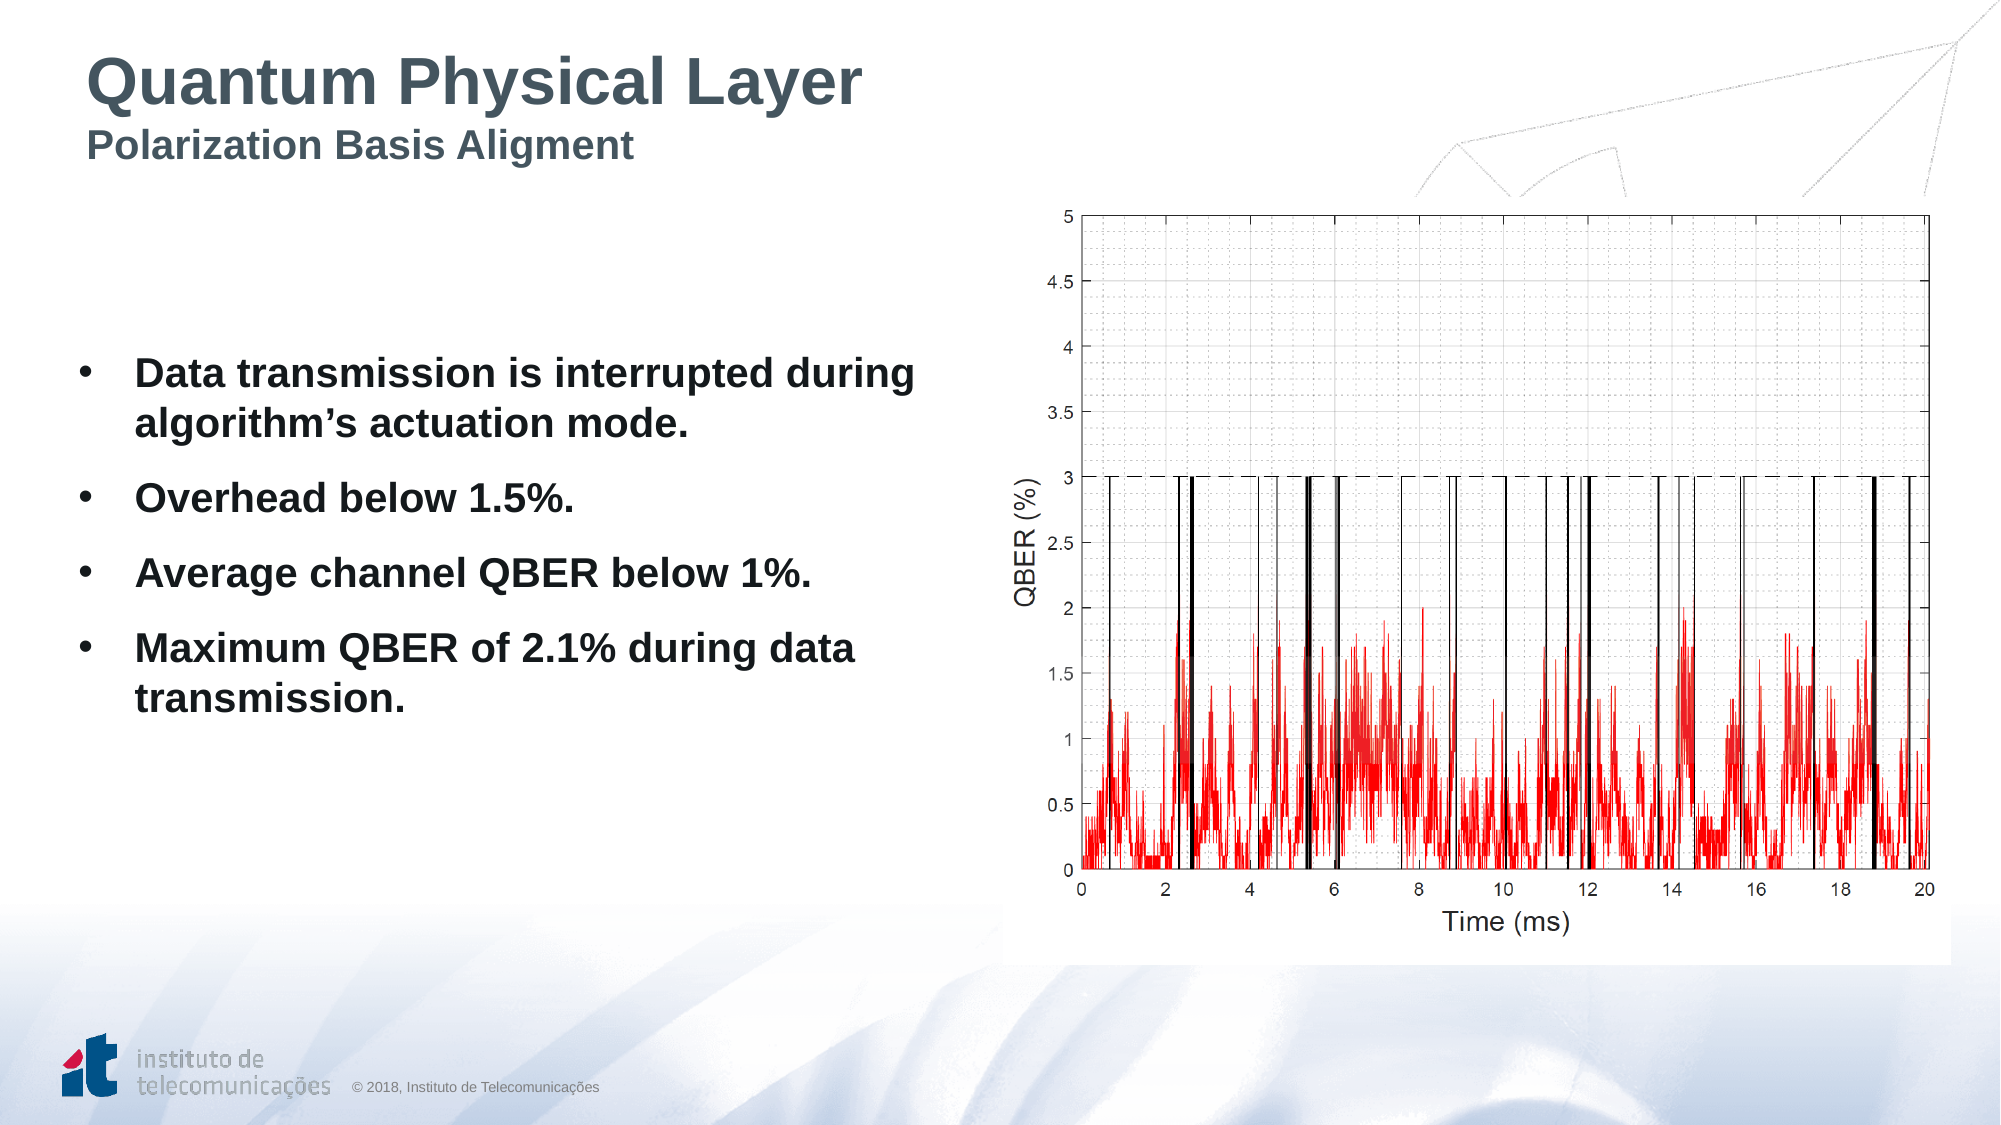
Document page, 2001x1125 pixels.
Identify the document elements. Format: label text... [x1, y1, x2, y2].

picture [0, 0, 2001, 1125]
text_box Data transmission is interrupted during algorithm’s actuation mode. Overhead below 1.5%. Average channel QBER below 1%. Maximum QBER of 2.1% during data transmission. [63, 331, 971, 887]
title Quantum Physical Layer Polarization Basis Aligment [71, 23, 1886, 184]
